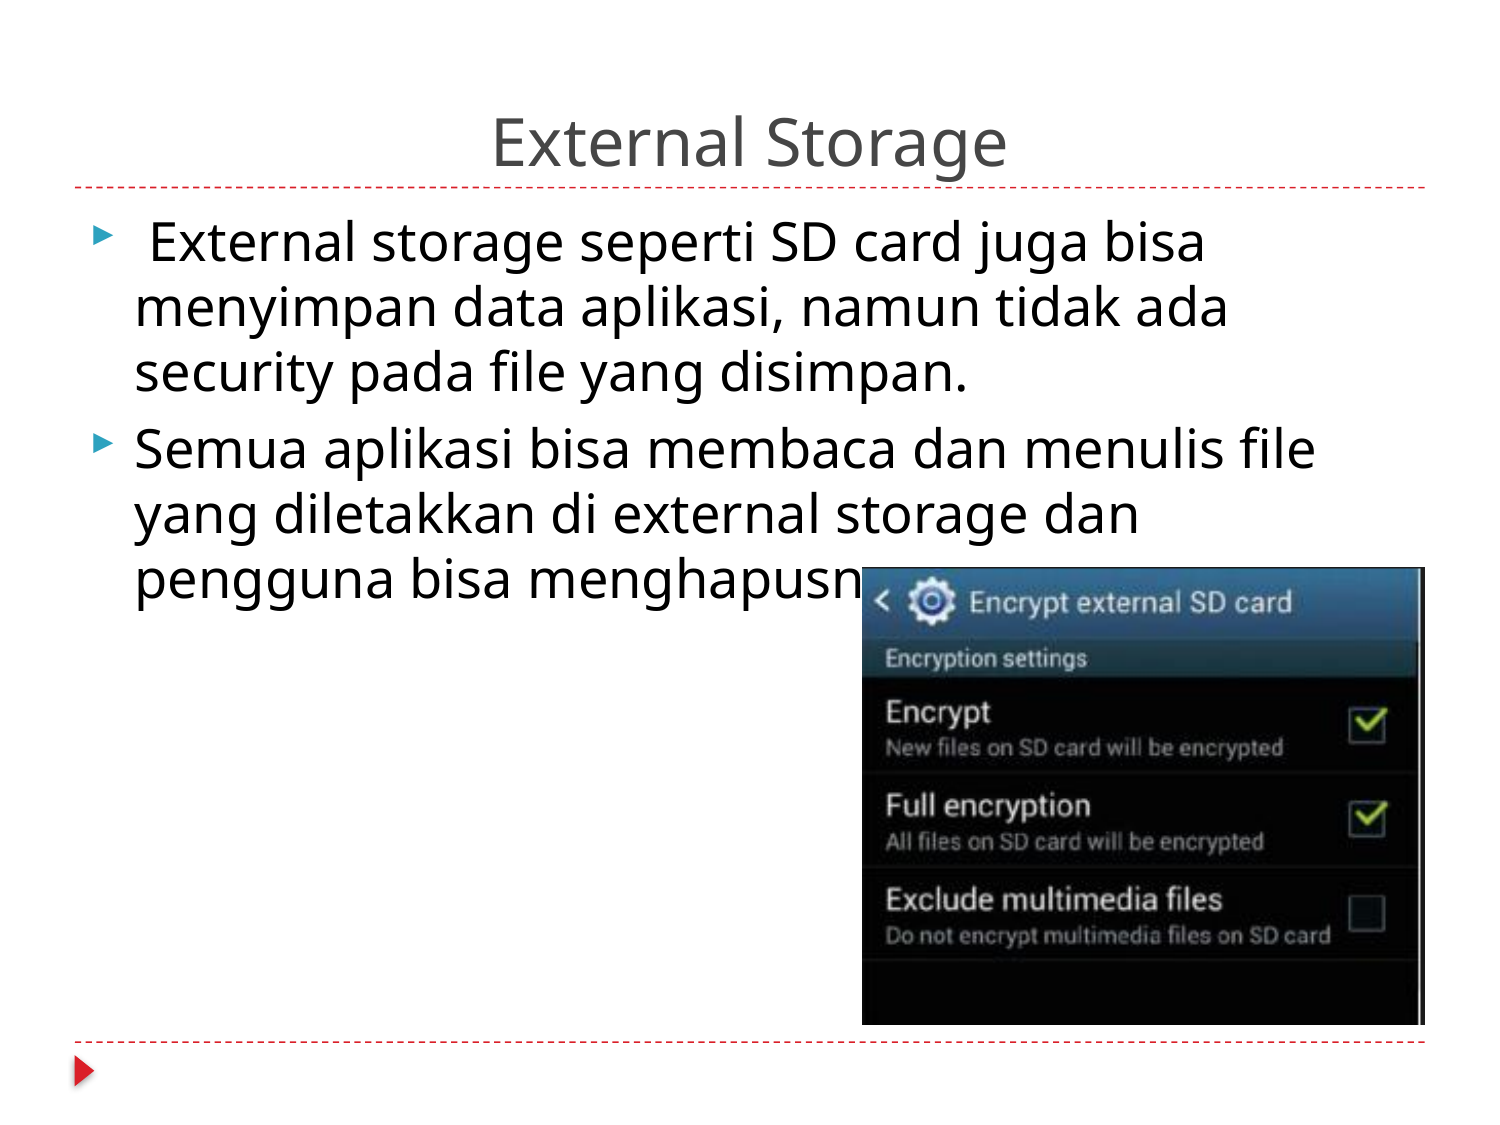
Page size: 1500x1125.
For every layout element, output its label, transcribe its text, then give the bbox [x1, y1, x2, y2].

picture [862, 566, 1426, 1026]
list External storage seperti SD card juga bisa menyimpan data aplikasi, namun tidak ada security pada file yang disimpan. Semua aplikasi bisa membaca dan menulis file yang diletakkan di external storage dan pengguna bisa menghapusnya. [75, 200, 1425, 1010]
title External Storage [75, 24, 1425, 188]
